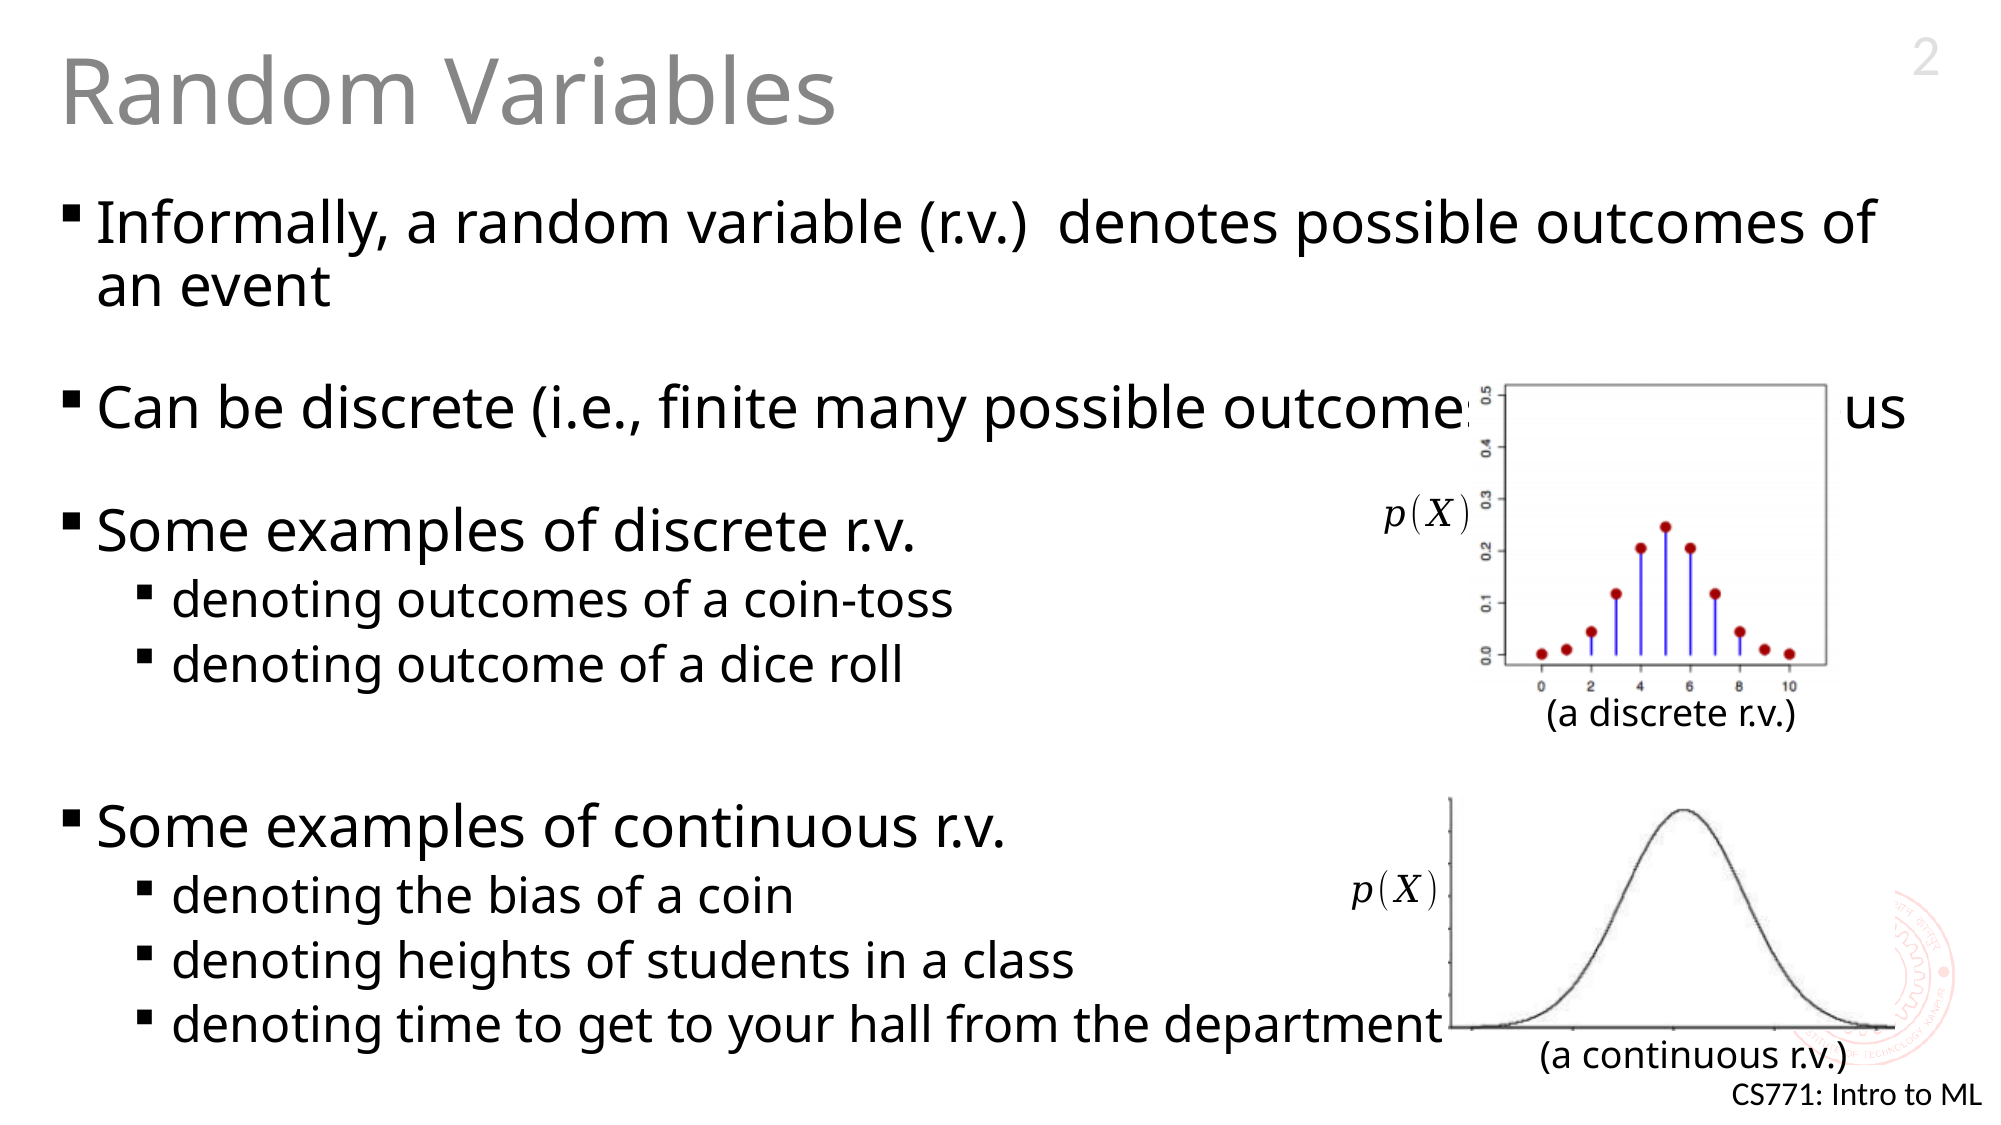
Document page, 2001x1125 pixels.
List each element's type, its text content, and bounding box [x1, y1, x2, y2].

picture [1469, 376, 1840, 699]
title Random Variables [43, 27, 1970, 163]
slide_number 2 [1857, 22, 1957, 83]
picture [1448, 794, 1895, 1031]
